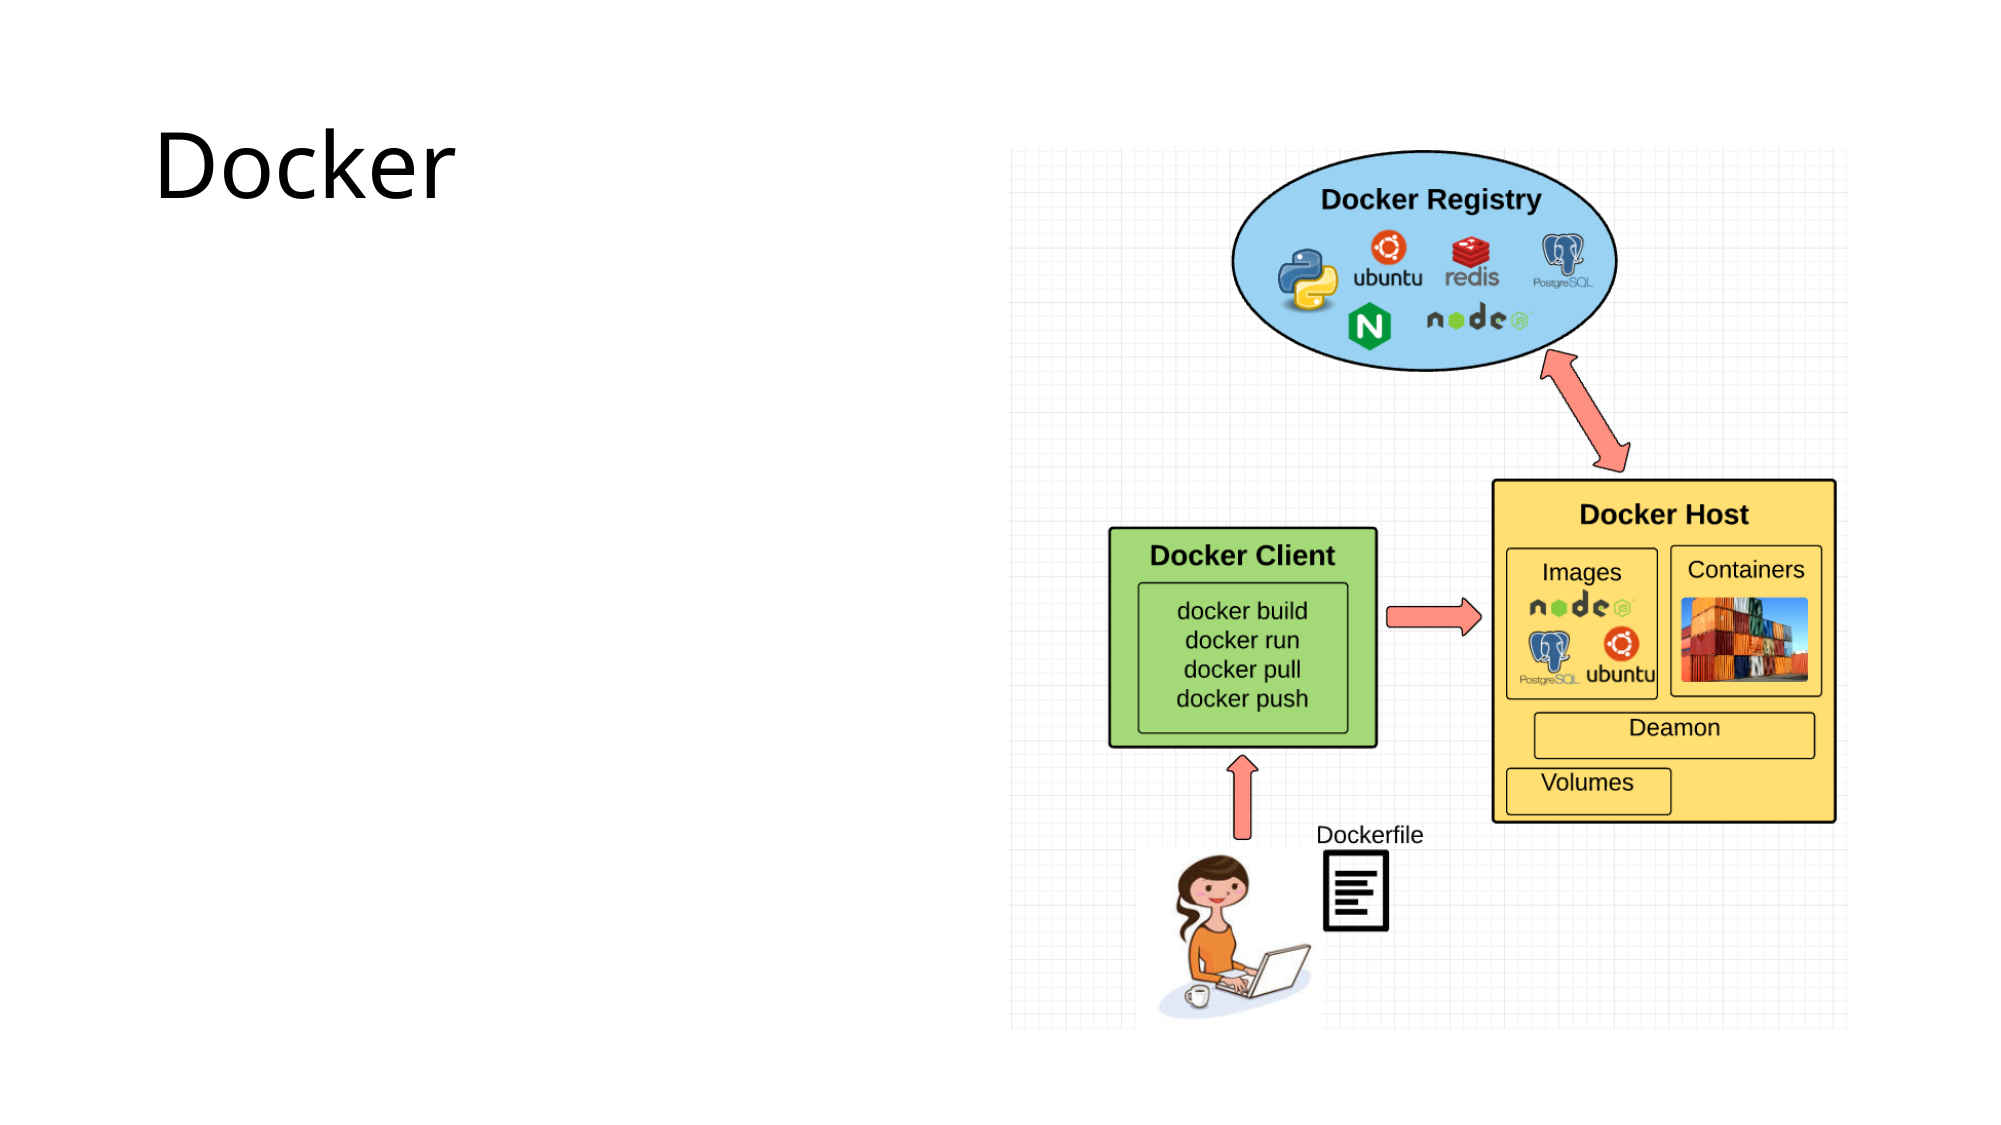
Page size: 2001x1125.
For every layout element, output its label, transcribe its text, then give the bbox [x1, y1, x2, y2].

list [1008, 147, 1848, 1030]
title Docker [137, 59, 1863, 278]
